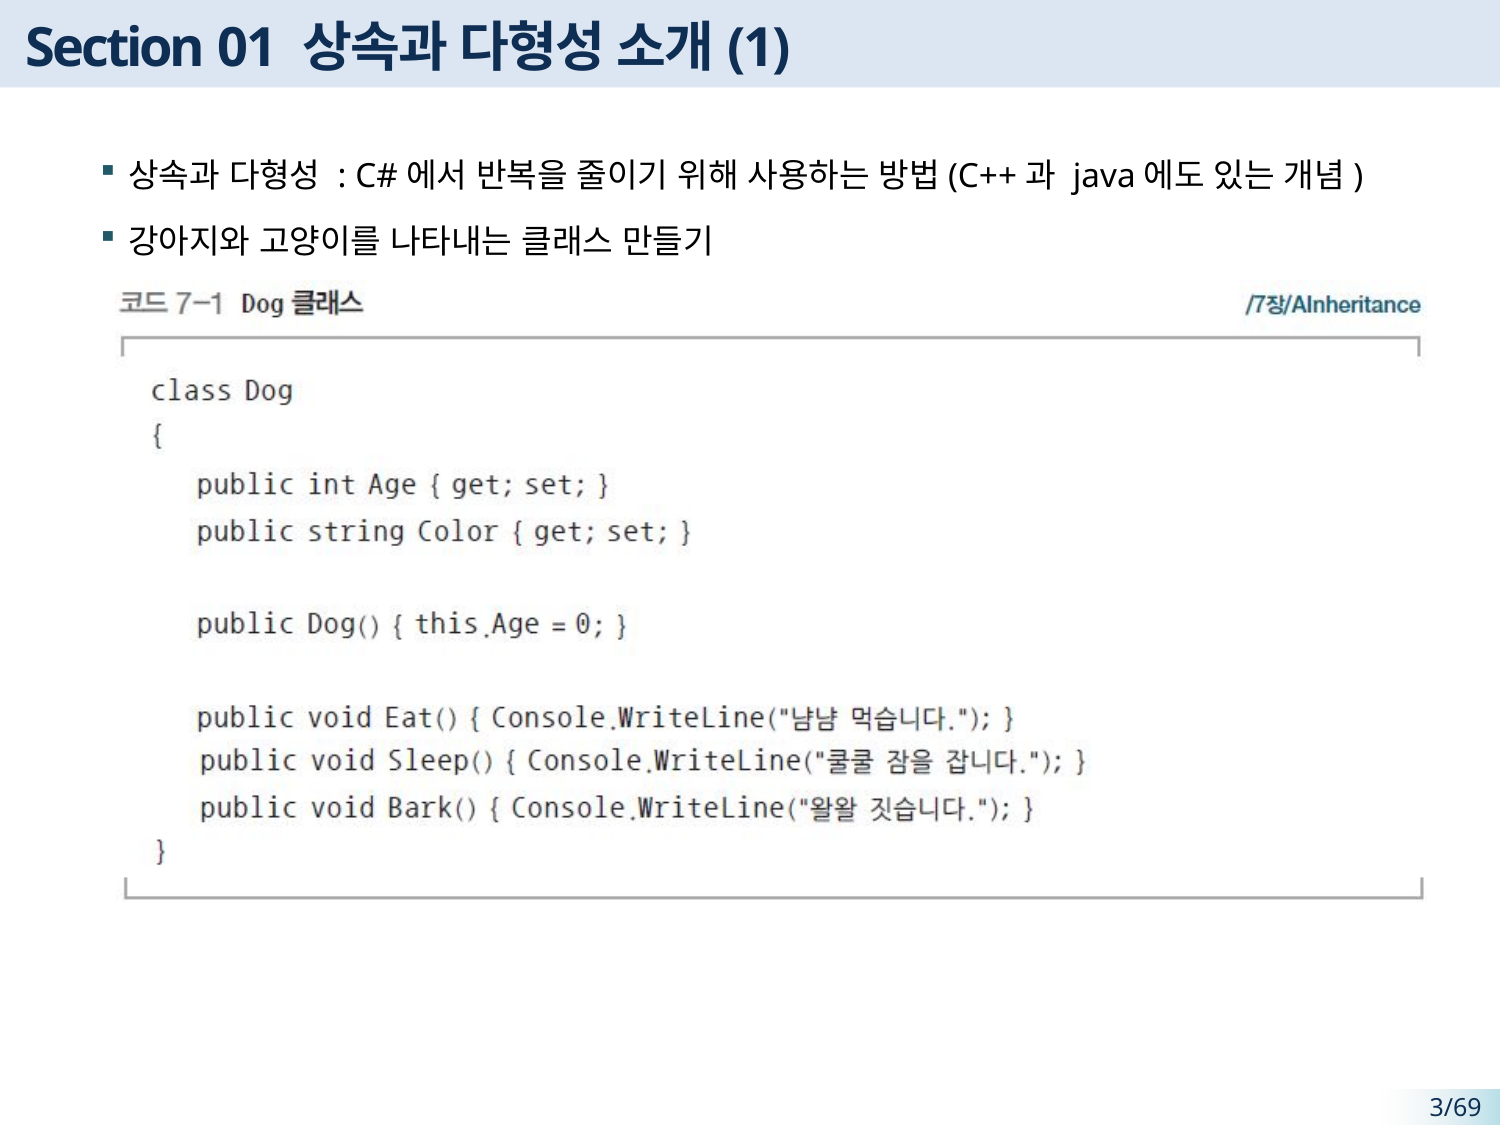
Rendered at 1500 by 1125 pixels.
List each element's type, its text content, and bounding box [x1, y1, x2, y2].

title Section 01 상속과 다형성 소개(1) [10, 5, 1288, 84]
picture [114, 280, 1430, 906]
list 상속과 다형성 : C#에서 반복을 줄이기 위해 사용하는 방법(C++과 java에도 있는 개념) 강아지와 고양이를 나타내는 클래스 만들기 [10, 126, 1481, 1057]
